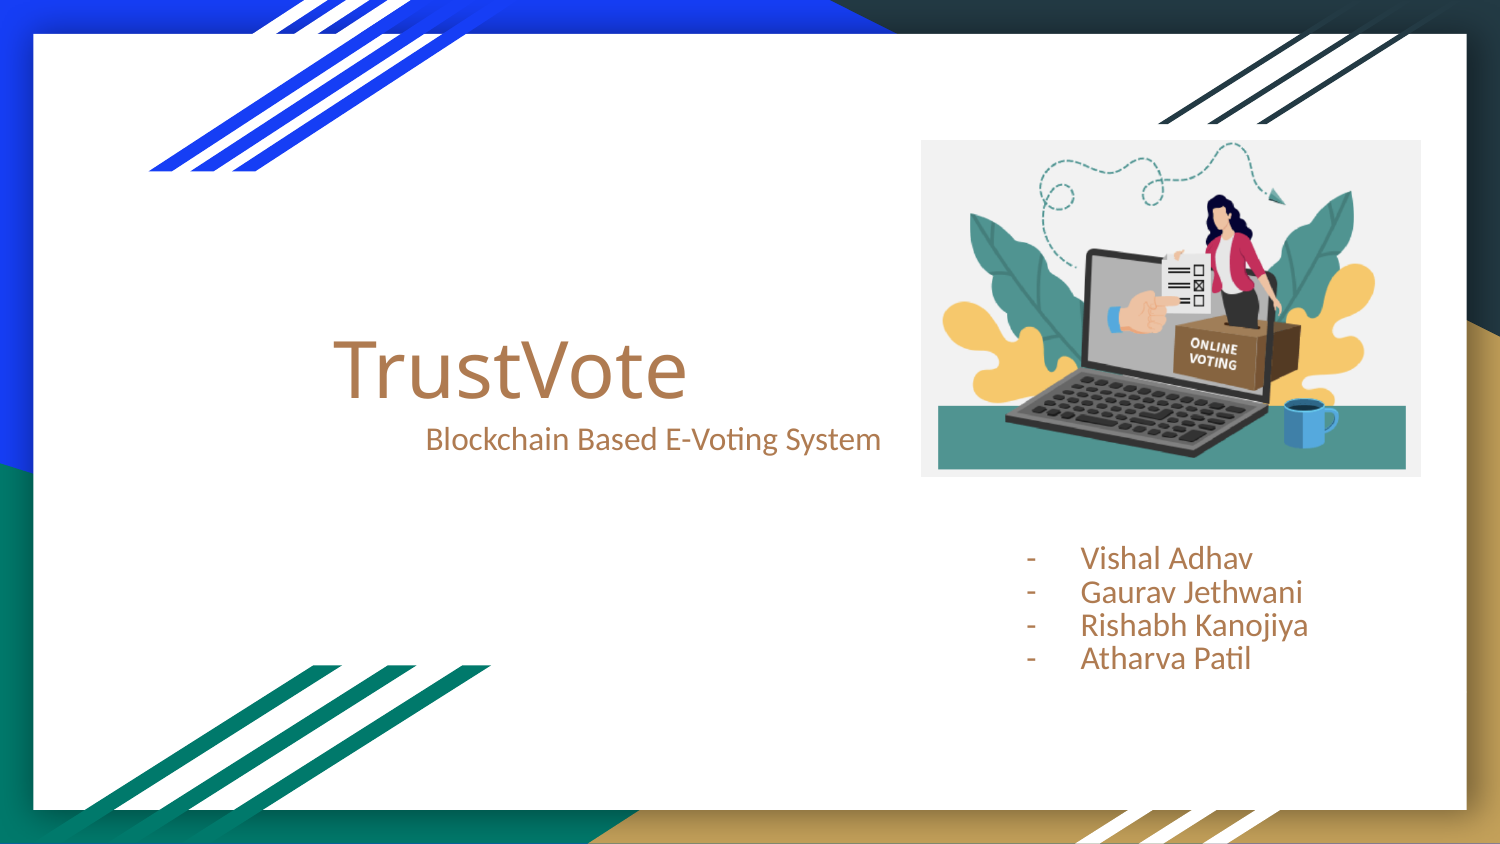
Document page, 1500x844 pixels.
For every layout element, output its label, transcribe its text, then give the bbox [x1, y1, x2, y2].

subtitle Blockchain Based E-Voting System [214, 410, 1094, 497]
subtitle Vishal Adhav Gaurav Jethwani Rishabh Kanojiya Atharva Patil [840, 496, 1373, 767]
picture [921, 140, 1421, 478]
title TrustVote [71, 248, 916, 487]
